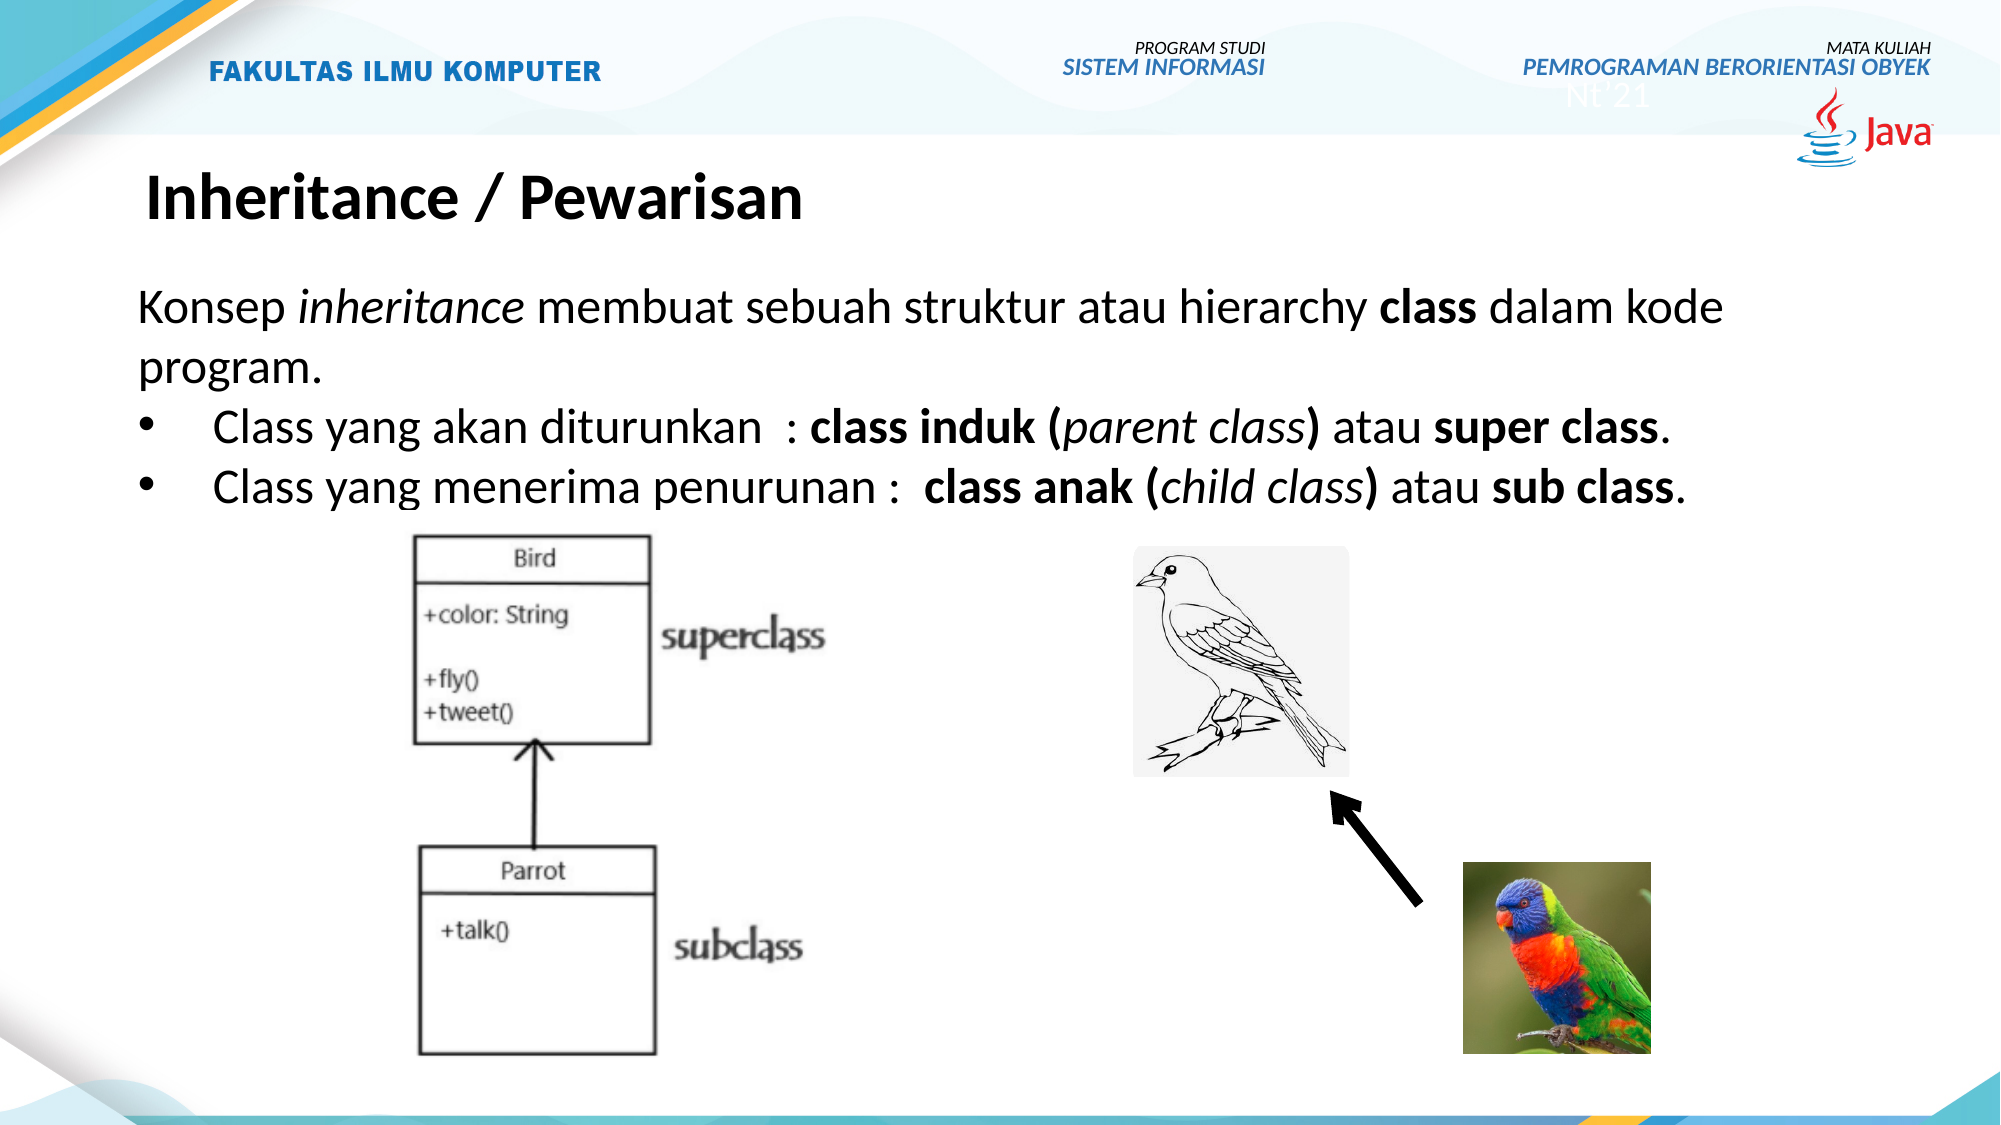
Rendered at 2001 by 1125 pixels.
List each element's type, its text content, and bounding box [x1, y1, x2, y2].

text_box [1317, 802, 1432, 893]
text_box PROGRAM STUDI SISTEM INFORMASI [904, 33, 1281, 118]
text_box Konsep inheritance membuat sebuah struktur atau hierarchy class dalam kode program. Class yang akan diturunkan : class induk (parent class) atau super class. Class yang menerima penurunan : class anak (child class) atau sub class. [123, 246, 1888, 521]
text_box MATA KULIAH PEMROGRAMAN BERORIENTASI OBYEK [1487, 33, 1947, 118]
picture [0, 0, 2000, 1125]
text_box Nt’21 [1550, 62, 1711, 123]
text_box Inheritance / Pewarisan [130, 145, 821, 241]
